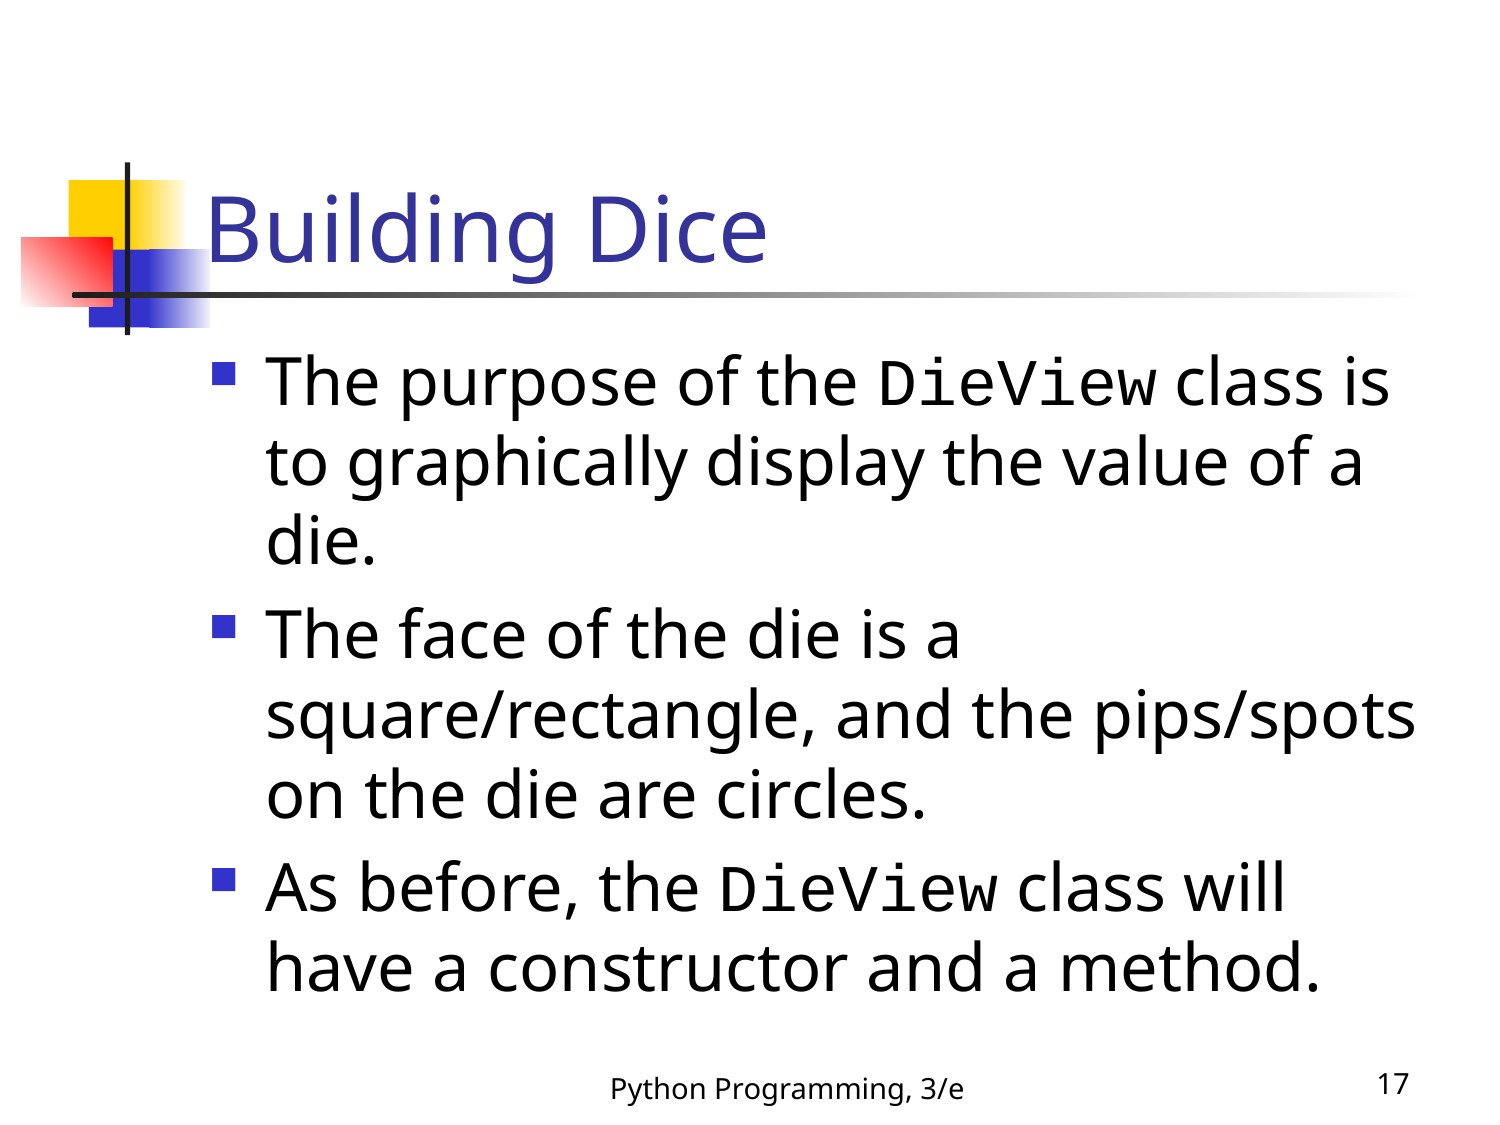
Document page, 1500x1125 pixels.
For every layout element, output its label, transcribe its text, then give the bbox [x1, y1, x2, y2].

slide_number 17 [1112, 1037, 1426, 1113]
footer Python Programming, 3/e [549, 1037, 1026, 1113]
list The purpose of the DieView class is to graphically display the value of a die. The face of the die is a square/rectangle, and the pips/spots on the die are circles. As before, the DieView class will have a constructor and a method. [193, 331, 1469, 1006]
title Building Dice [188, 101, 1468, 289]
